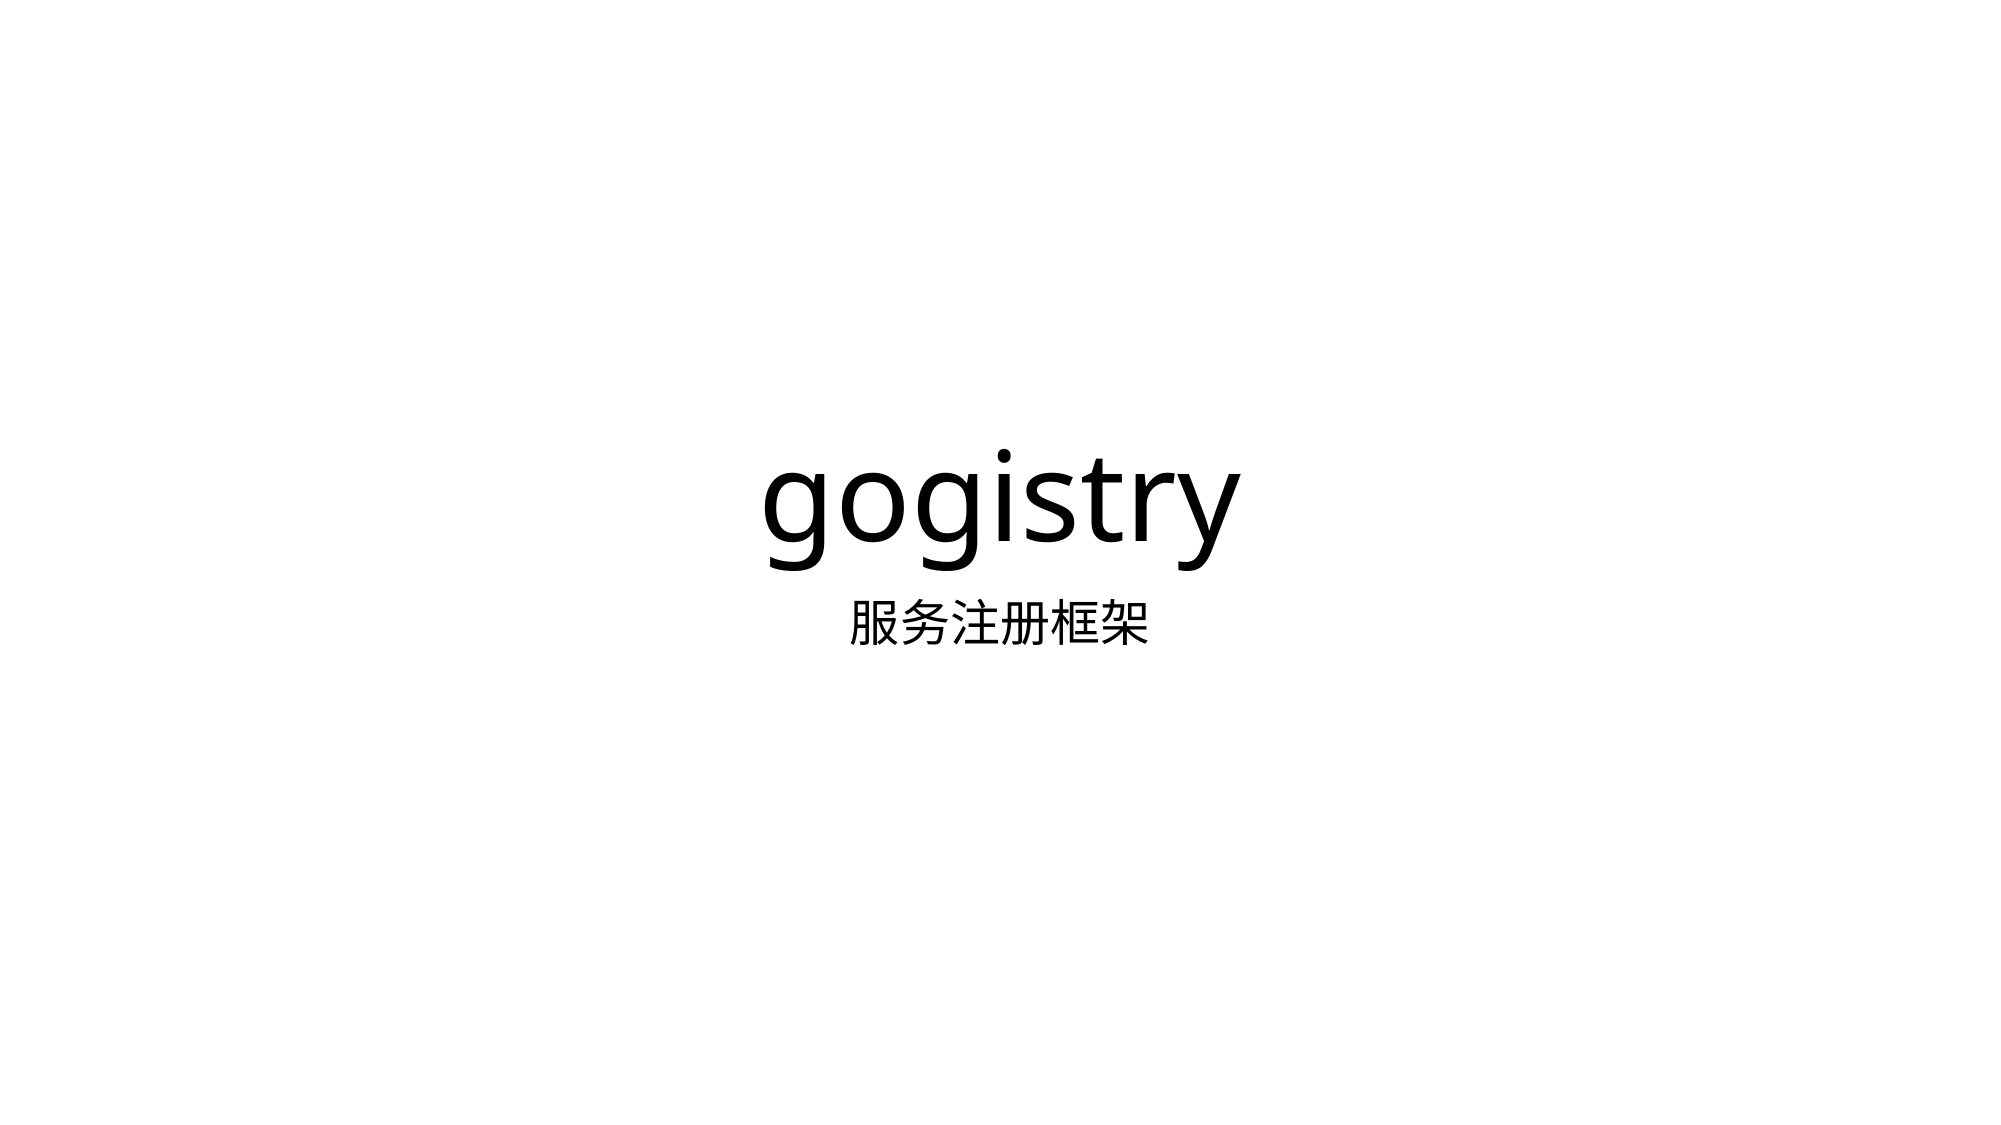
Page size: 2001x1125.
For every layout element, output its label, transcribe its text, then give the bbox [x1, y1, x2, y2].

subtitle 服务注册框架 [249, 590, 1750, 863]
title gogistry [249, 184, 1750, 576]
